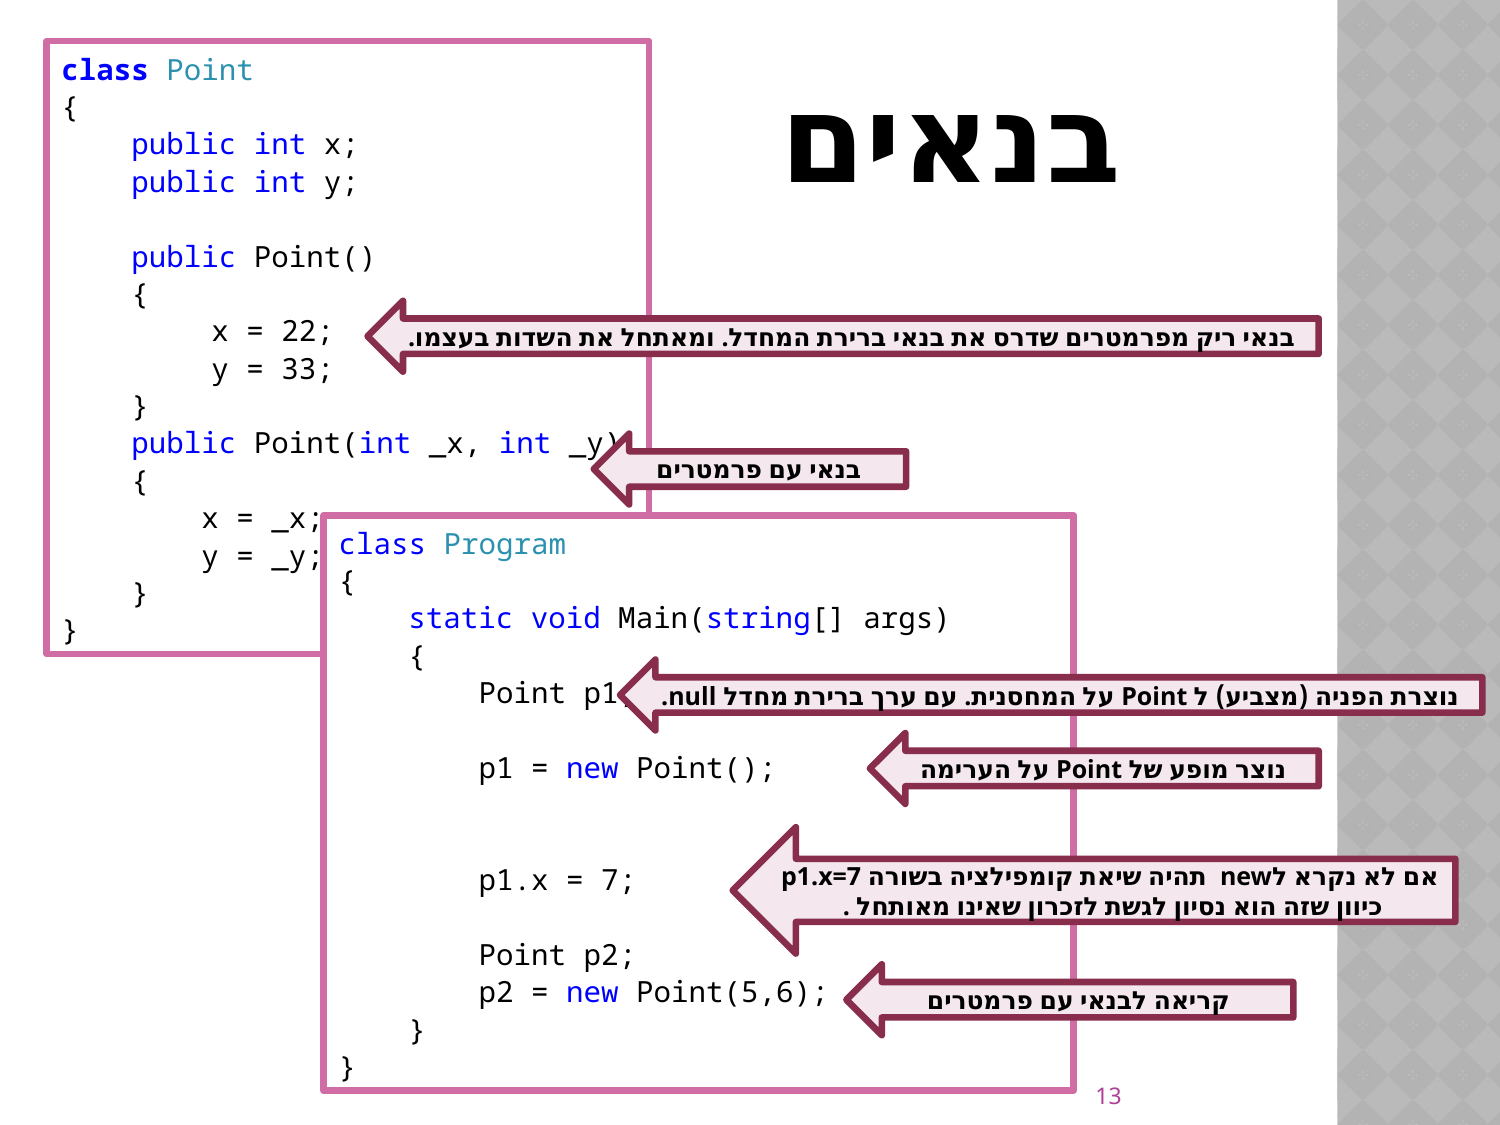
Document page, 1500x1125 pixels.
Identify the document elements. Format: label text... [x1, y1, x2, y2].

text_box בנאי עם פרמטרים [590, 430, 910, 508]
text_box אם לא נקרא לnew תהיה שיאת קומפילציה בשורה p1.x=7 כיוון שזה הוא נסיון לגשת לזכרון שאינו מאותחל . [729, 823, 1459, 957]
text_box נוצר מופע של Point על הערימה [866, 729, 1323, 808]
text_box קריאה לבנאי עם פרמטרים [843, 961, 1297, 1039]
text_box class Program { static void Main(string[] args) { Point p1; p1 = new Point(); p1.x = 7; Point p2; p2 = new Point(5,6); } } [320, 512, 1077, 1094]
text_box class Point { public int x; public int y; public Point() { x = 22; y = 33; } public Point(int _x, int _y) { x = _x; y = _y; } } [43, 38, 652, 657]
title בנאים [679, 60, 1223, 208]
text_box נוצרת הפניה (מצביע) ל Point על המחסנית. עם ערך ברירת מחדל null. [616, 656, 1486, 734]
text_box בנאי ריק מפרמטרים שדרס את בנאי ברירת המחדל. ומאתחל את השדות בעצמו. [364, 297, 1322, 375]
slide_number 13 [1025, 1075, 1122, 1113]
